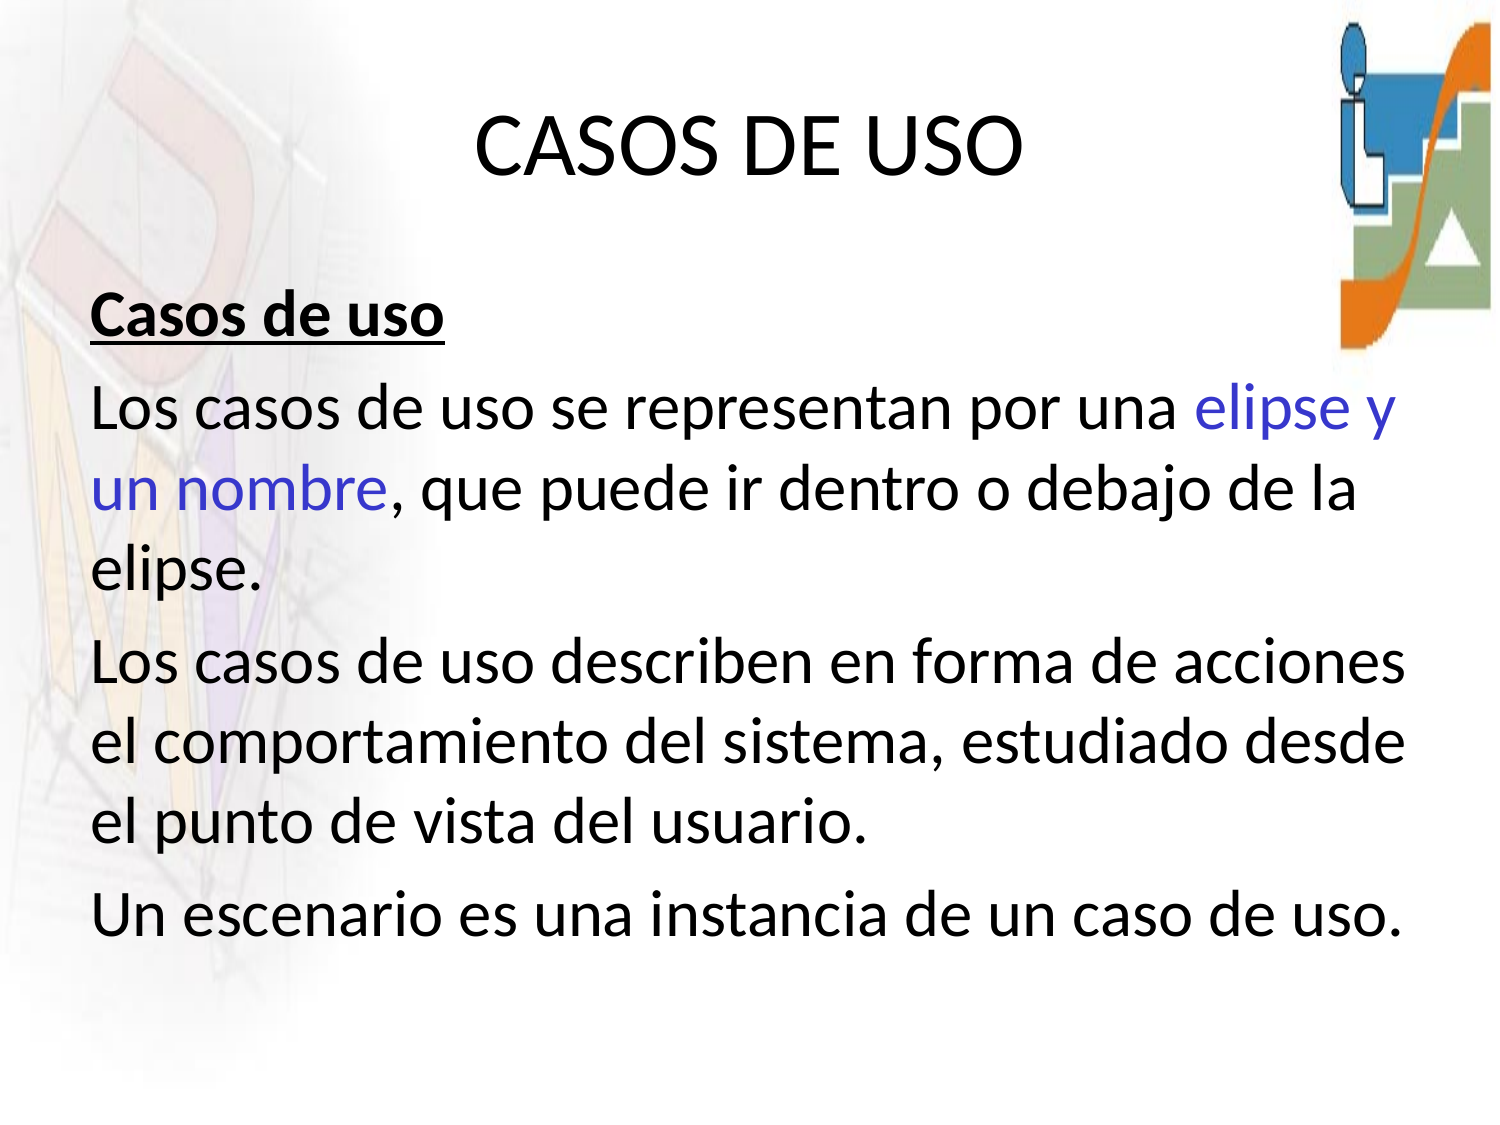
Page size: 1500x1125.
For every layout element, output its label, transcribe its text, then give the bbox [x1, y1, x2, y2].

title CASOS DE USO [75, 45, 1425, 233]
picture [0, 0, 1500, 1125]
list Casos de uso Los casos de uso se representan por una elipse y un nombre, que puede ir dentro o debajo de la elipse. Los casos de uso describen en forma de acciones el comportamiento del sistema, estudiado desde el punto de vista del usuario. Un escenario es una instancia de un caso de uso. [75, 262, 1425, 1005]
